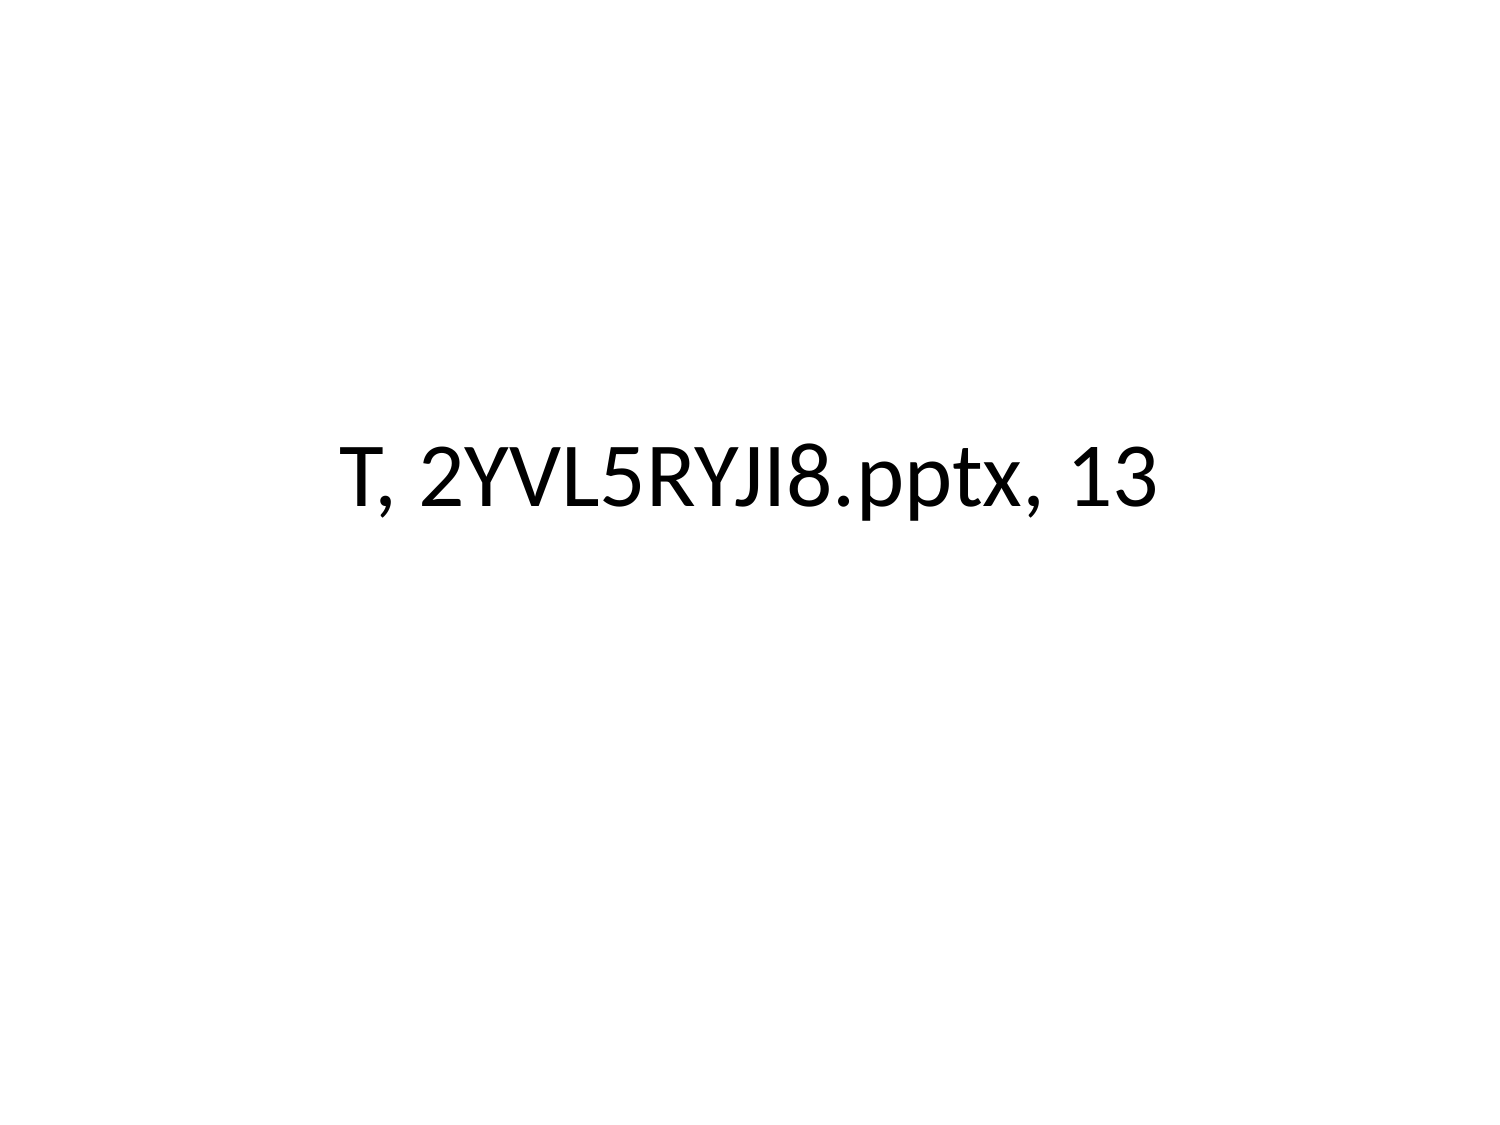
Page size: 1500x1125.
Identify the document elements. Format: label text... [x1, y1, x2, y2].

title T, 2YVL5RYJI8.pptx, 13 [112, 349, 1388, 591]
